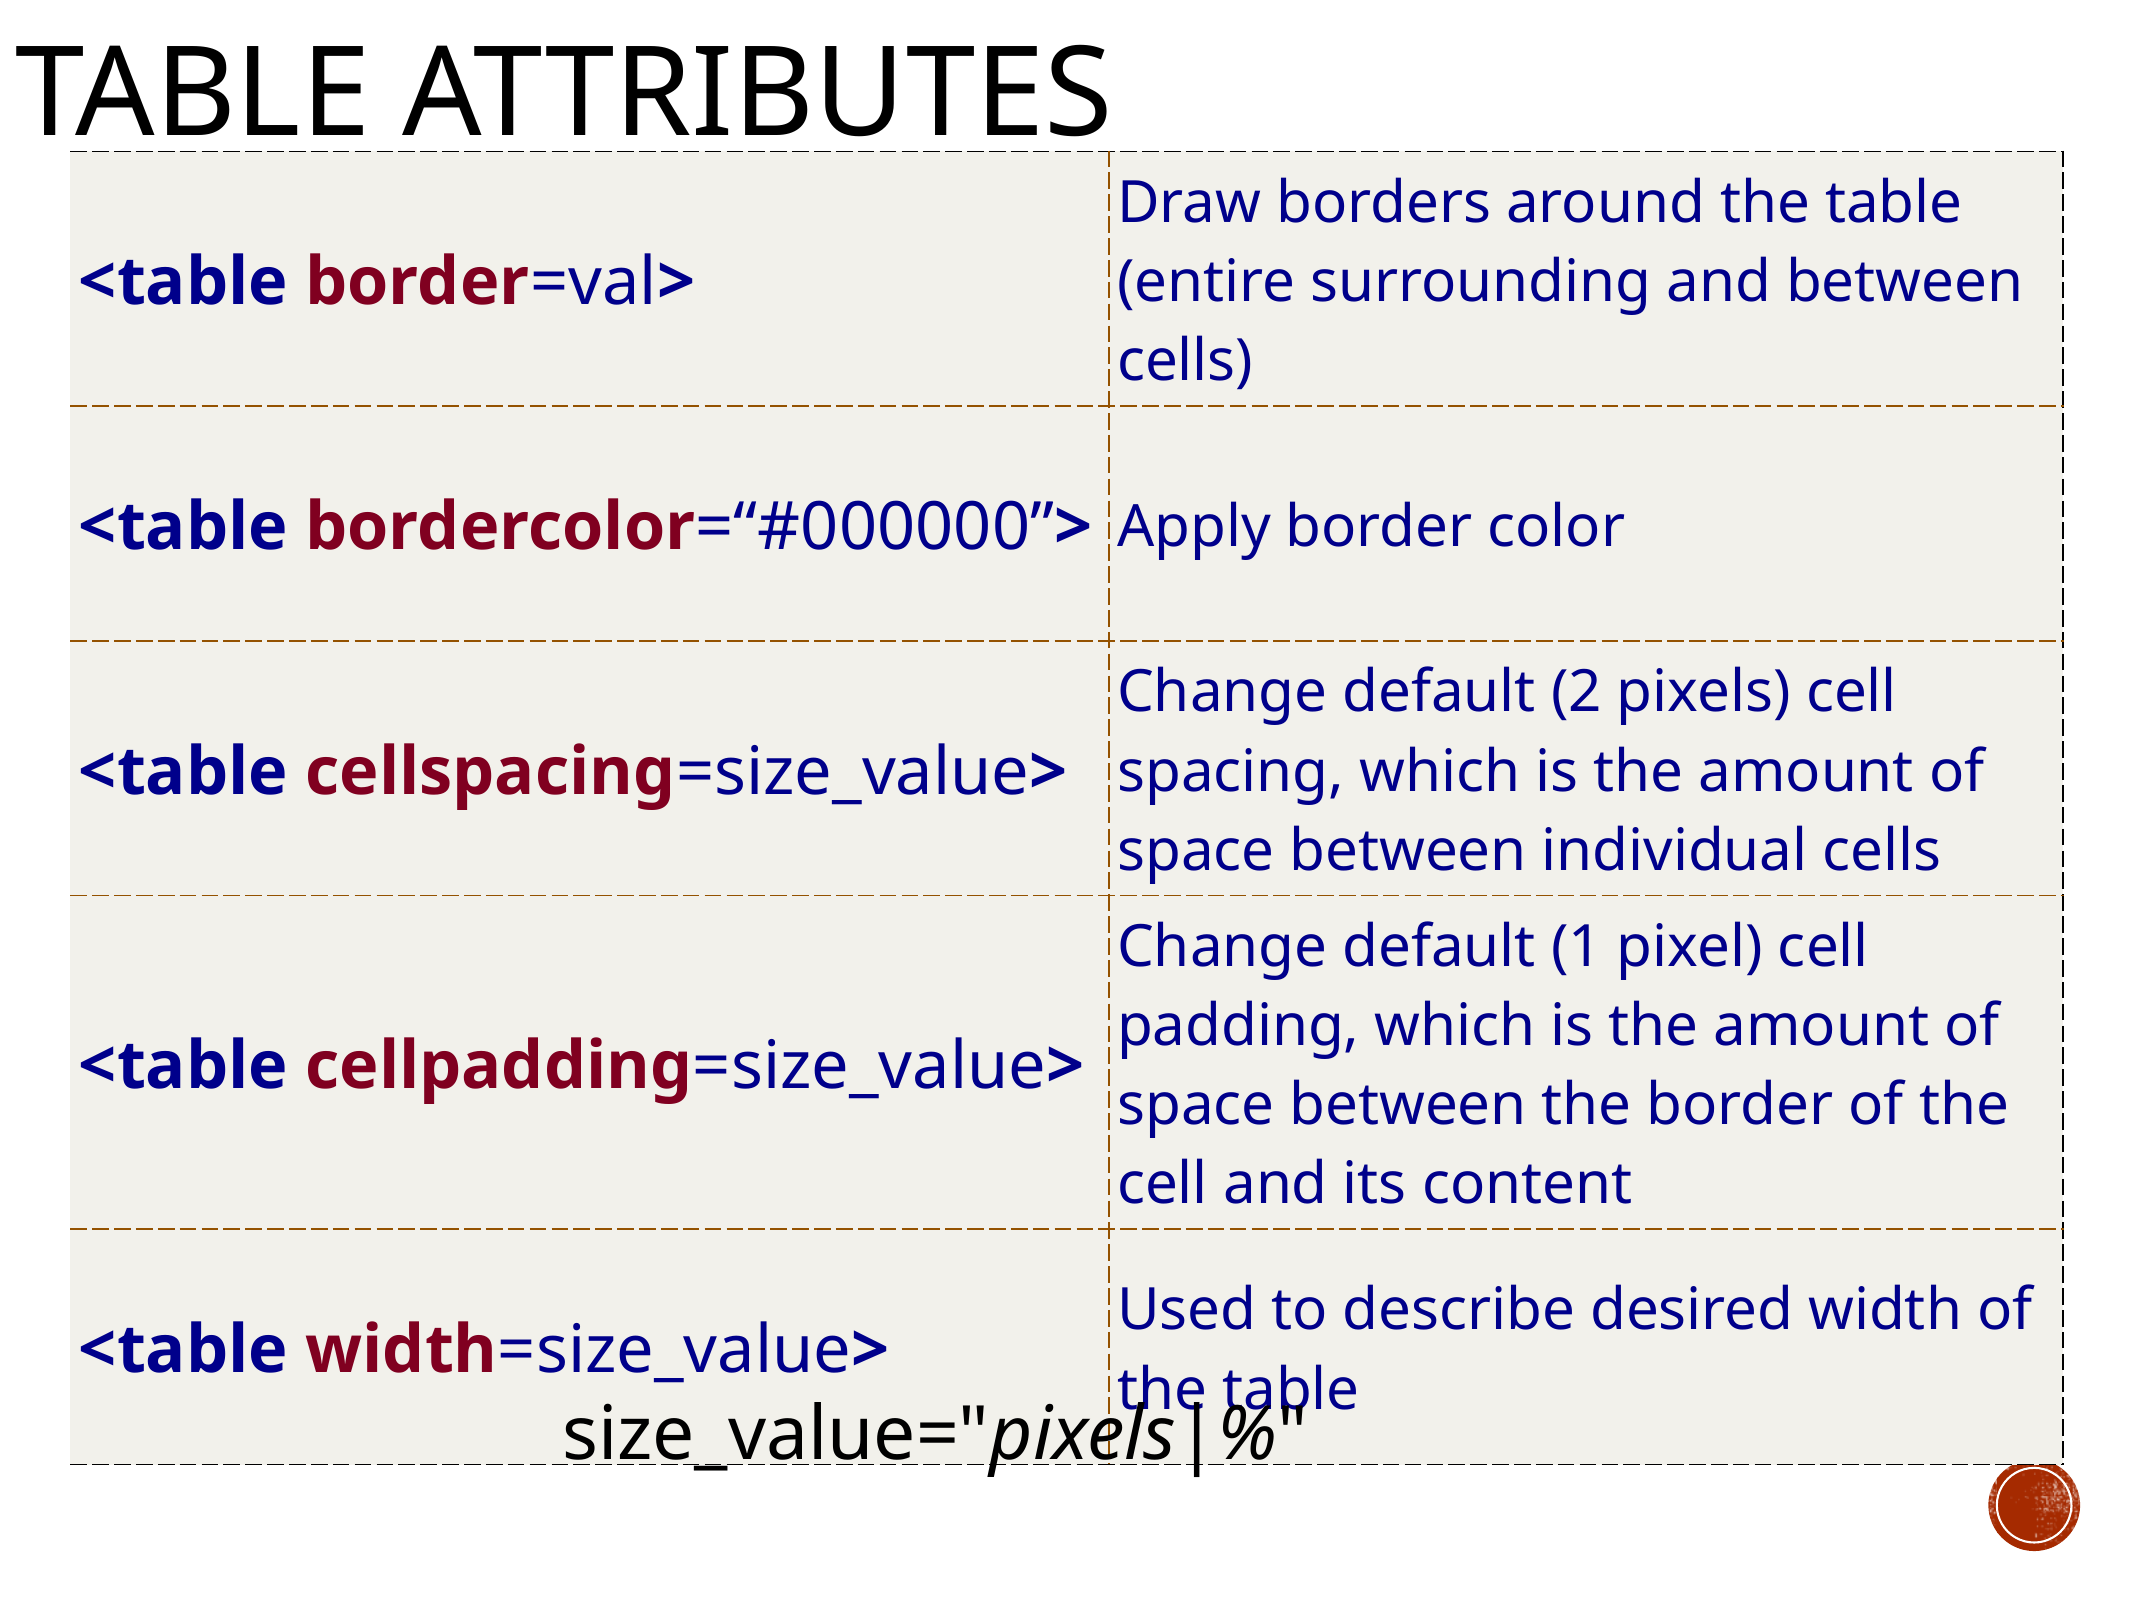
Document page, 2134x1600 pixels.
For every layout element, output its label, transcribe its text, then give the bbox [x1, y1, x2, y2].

table_cell <table cellspacing=size_value> [70, 641, 1109, 896]
text_box size_value="pixels|%" [70, 1377, 1800, 1482]
table_header <table border=val> [70, 151, 1109, 406]
table_cell Used to describe desired width of the table [1109, 1229, 2063, 1465]
table_cell <table width=size_value> [70, 1229, 1109, 1377]
table_cell <table bordercolor=“#000000”> [70, 406, 1109, 641]
table_cell Apply border color [1109, 406, 2063, 641]
table_cell Change default (1 pixel) cell padding, which is the amount of space between the border of the cell and its content [1109, 896, 2063, 1229]
table_cell <table cellpadding=size_value> [70, 896, 1109, 1229]
table_cell Change default (2 pixels) cell spacing, which is the amount of space between individual cells [1109, 641, 2063, 896]
table_header Draw borders around the table (entire surrounding and between cells) [1109, 151, 2063, 406]
title Table attributes [0, 0, 2134, 191]
